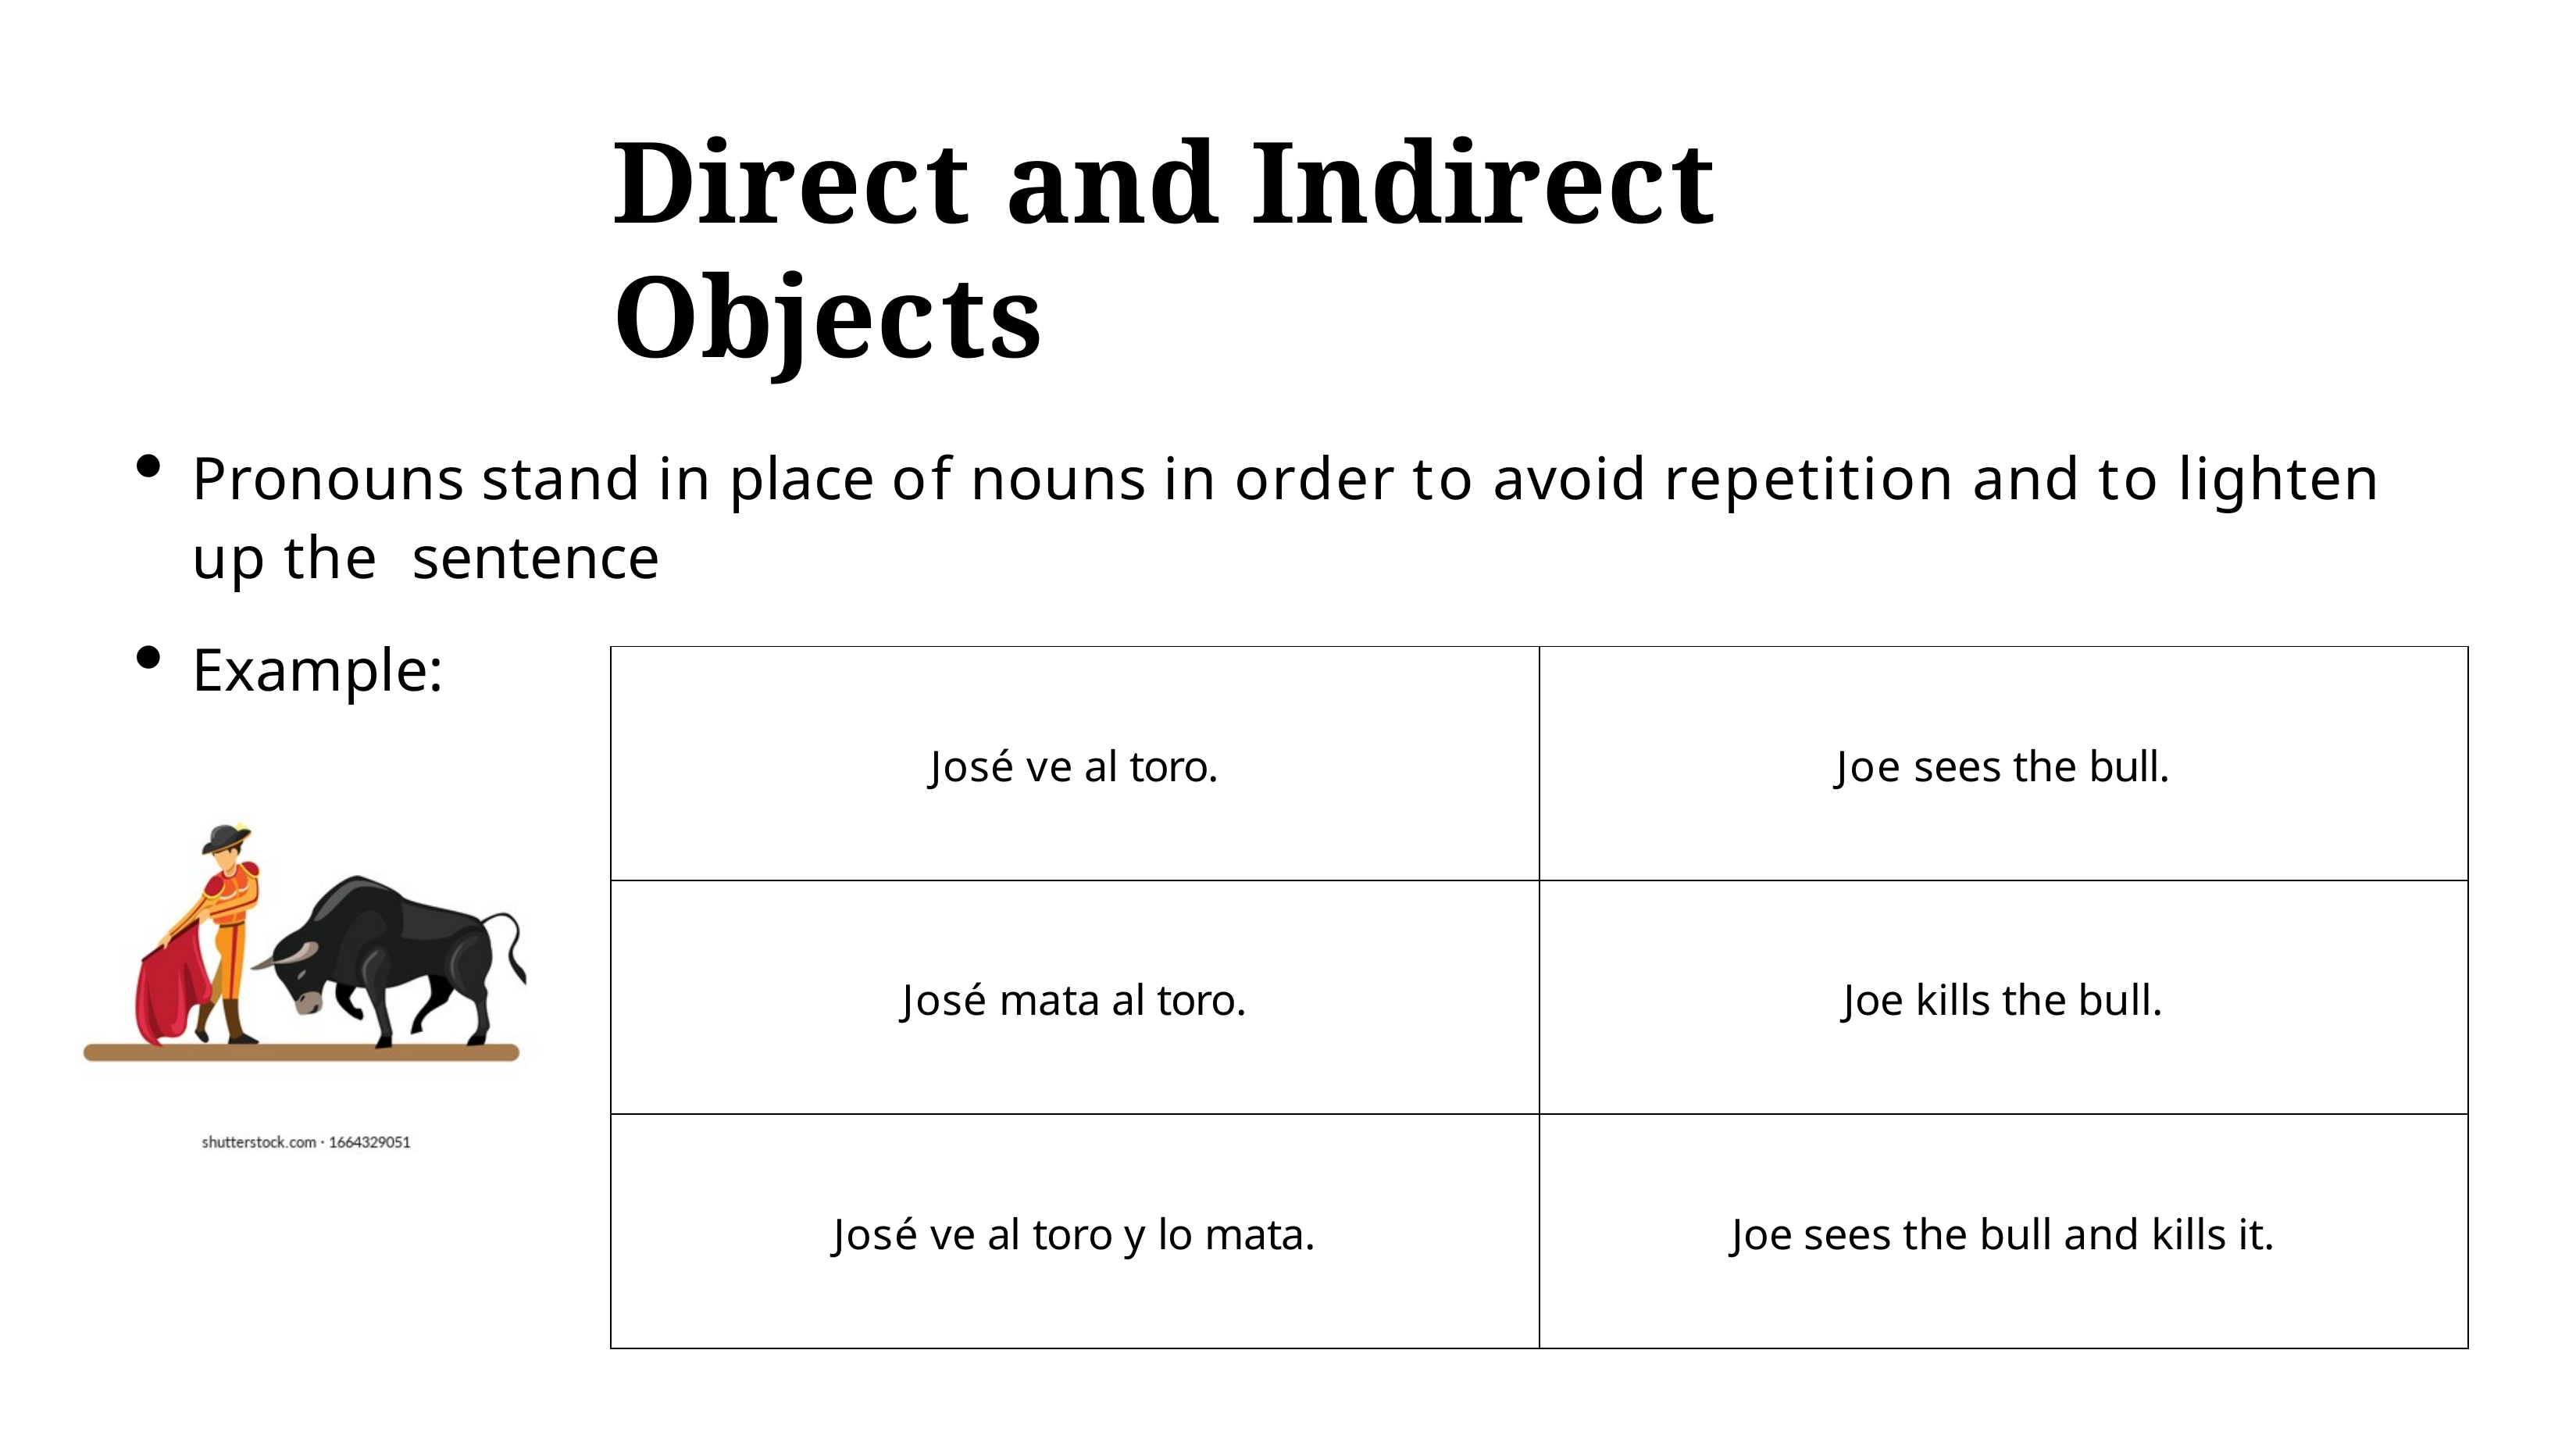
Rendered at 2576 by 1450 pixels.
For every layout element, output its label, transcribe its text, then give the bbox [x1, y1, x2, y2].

title Direct and Indirect Objects [610, 75, 1966, 380]
picture [37, 773, 576, 1155]
table_header José ve al toro. [612, 647, 1539, 880]
text_box Pronouns stand in place of nouns in order to avoid repetition and to lighten up the sentence Example: [132, 430, 2403, 703]
table_cell José ve al toro y lo mata. [612, 1115, 1539, 1348]
table_cell José mata al toro. [612, 881, 1539, 1113]
table_header Joe sees the bull. [1540, 647, 2467, 880]
table_cell Joe kills the bull. [1540, 881, 2467, 1113]
table_cell Joe sees the bull and kills it. [1540, 1115, 2467, 1348]
